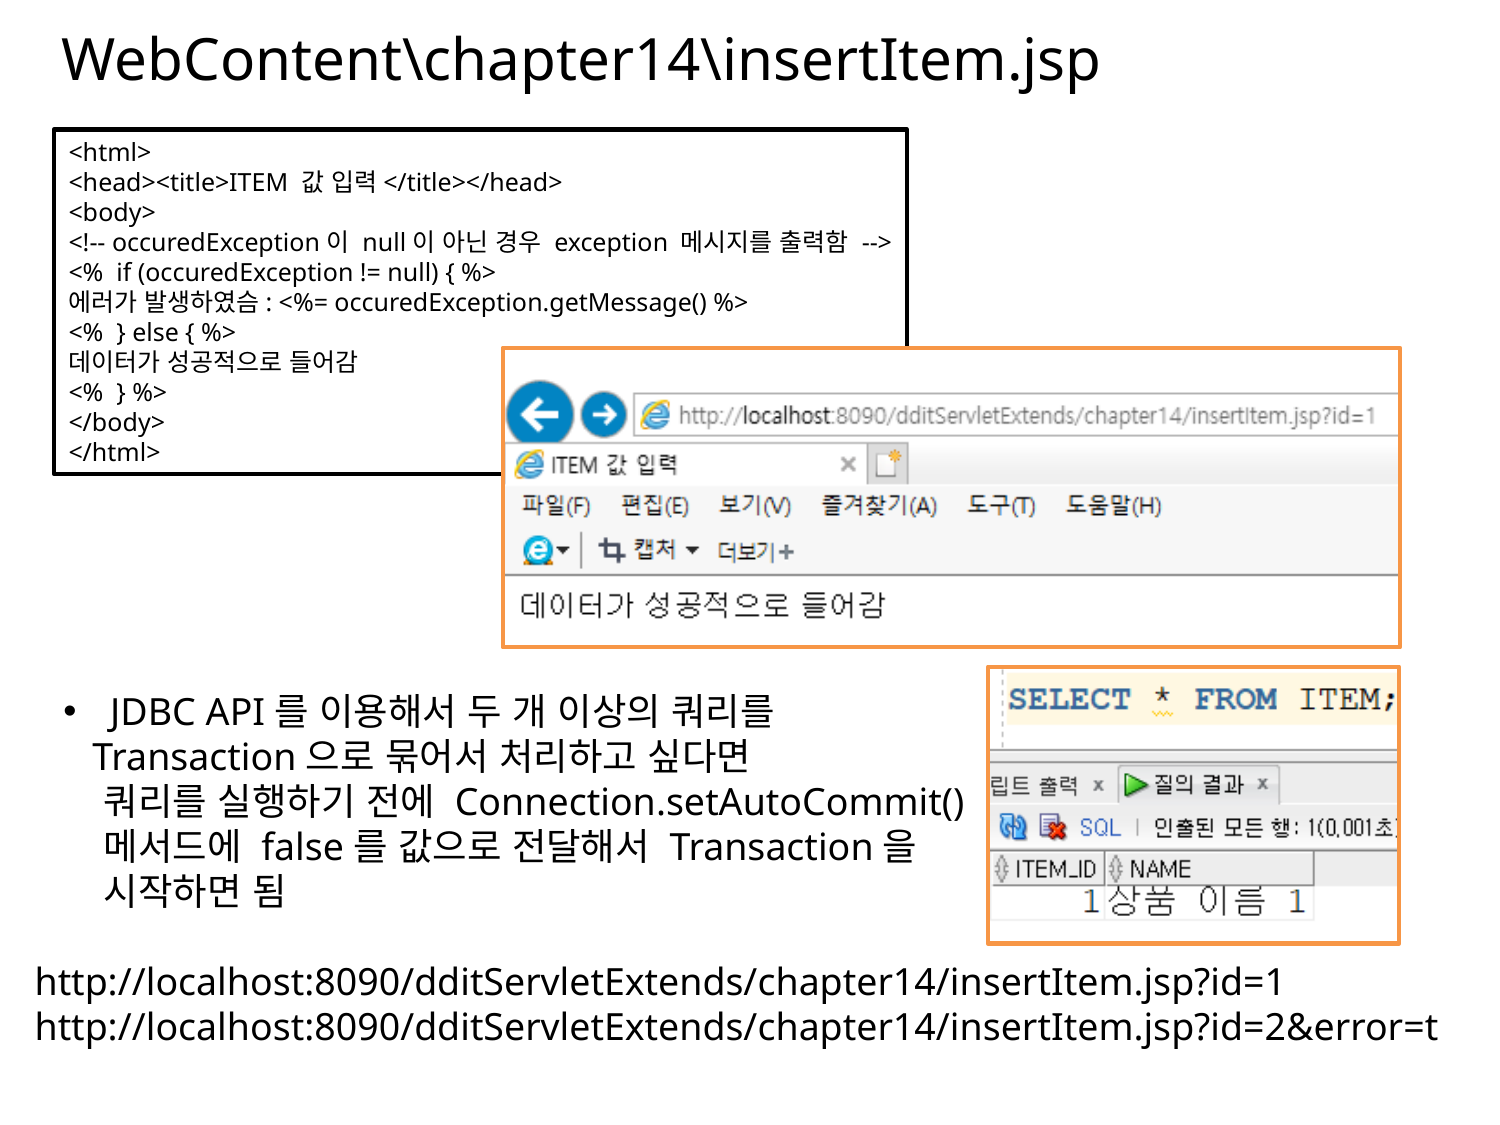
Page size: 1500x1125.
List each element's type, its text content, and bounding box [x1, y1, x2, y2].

picture [989, 668, 1398, 942]
text_box <html> <head><title>ITEM 값 입력</title></head> <body> <!-- occuredException이 null이 아닌 경우 exception 메시지를 출력함 --> <% if (occuredException != null) { %> 에러가 발생하였슴: <%= occuredException.getMessage() %> <% } else { %> 데이터가 성공적으로 들어감 <% } %> </body> </html> [52, 127, 909, 476]
text_box JDBC API를 이용해서 두 개 이상의 쿼리를 Transaction으로 묶어서 처리하고 싶다면 쿼리를 실행하기 전에 Connection.setAutoCommit() 메서드에 false를 값으로 전달해서 Transaction을 시작하면 됨 [48, 680, 980, 921]
picture [504, 349, 1399, 646]
title WebContent\chapter14\insertItem.jsp [46, 9, 1465, 105]
text_box http://localhost:8090/dditServletExtends/chapter14/insertItem.jsp?id=1 http://localhost:8090/dditServletExtends/chapter14/insertItem.jsp?id=2&error=t [19, 950, 1455, 1055]
